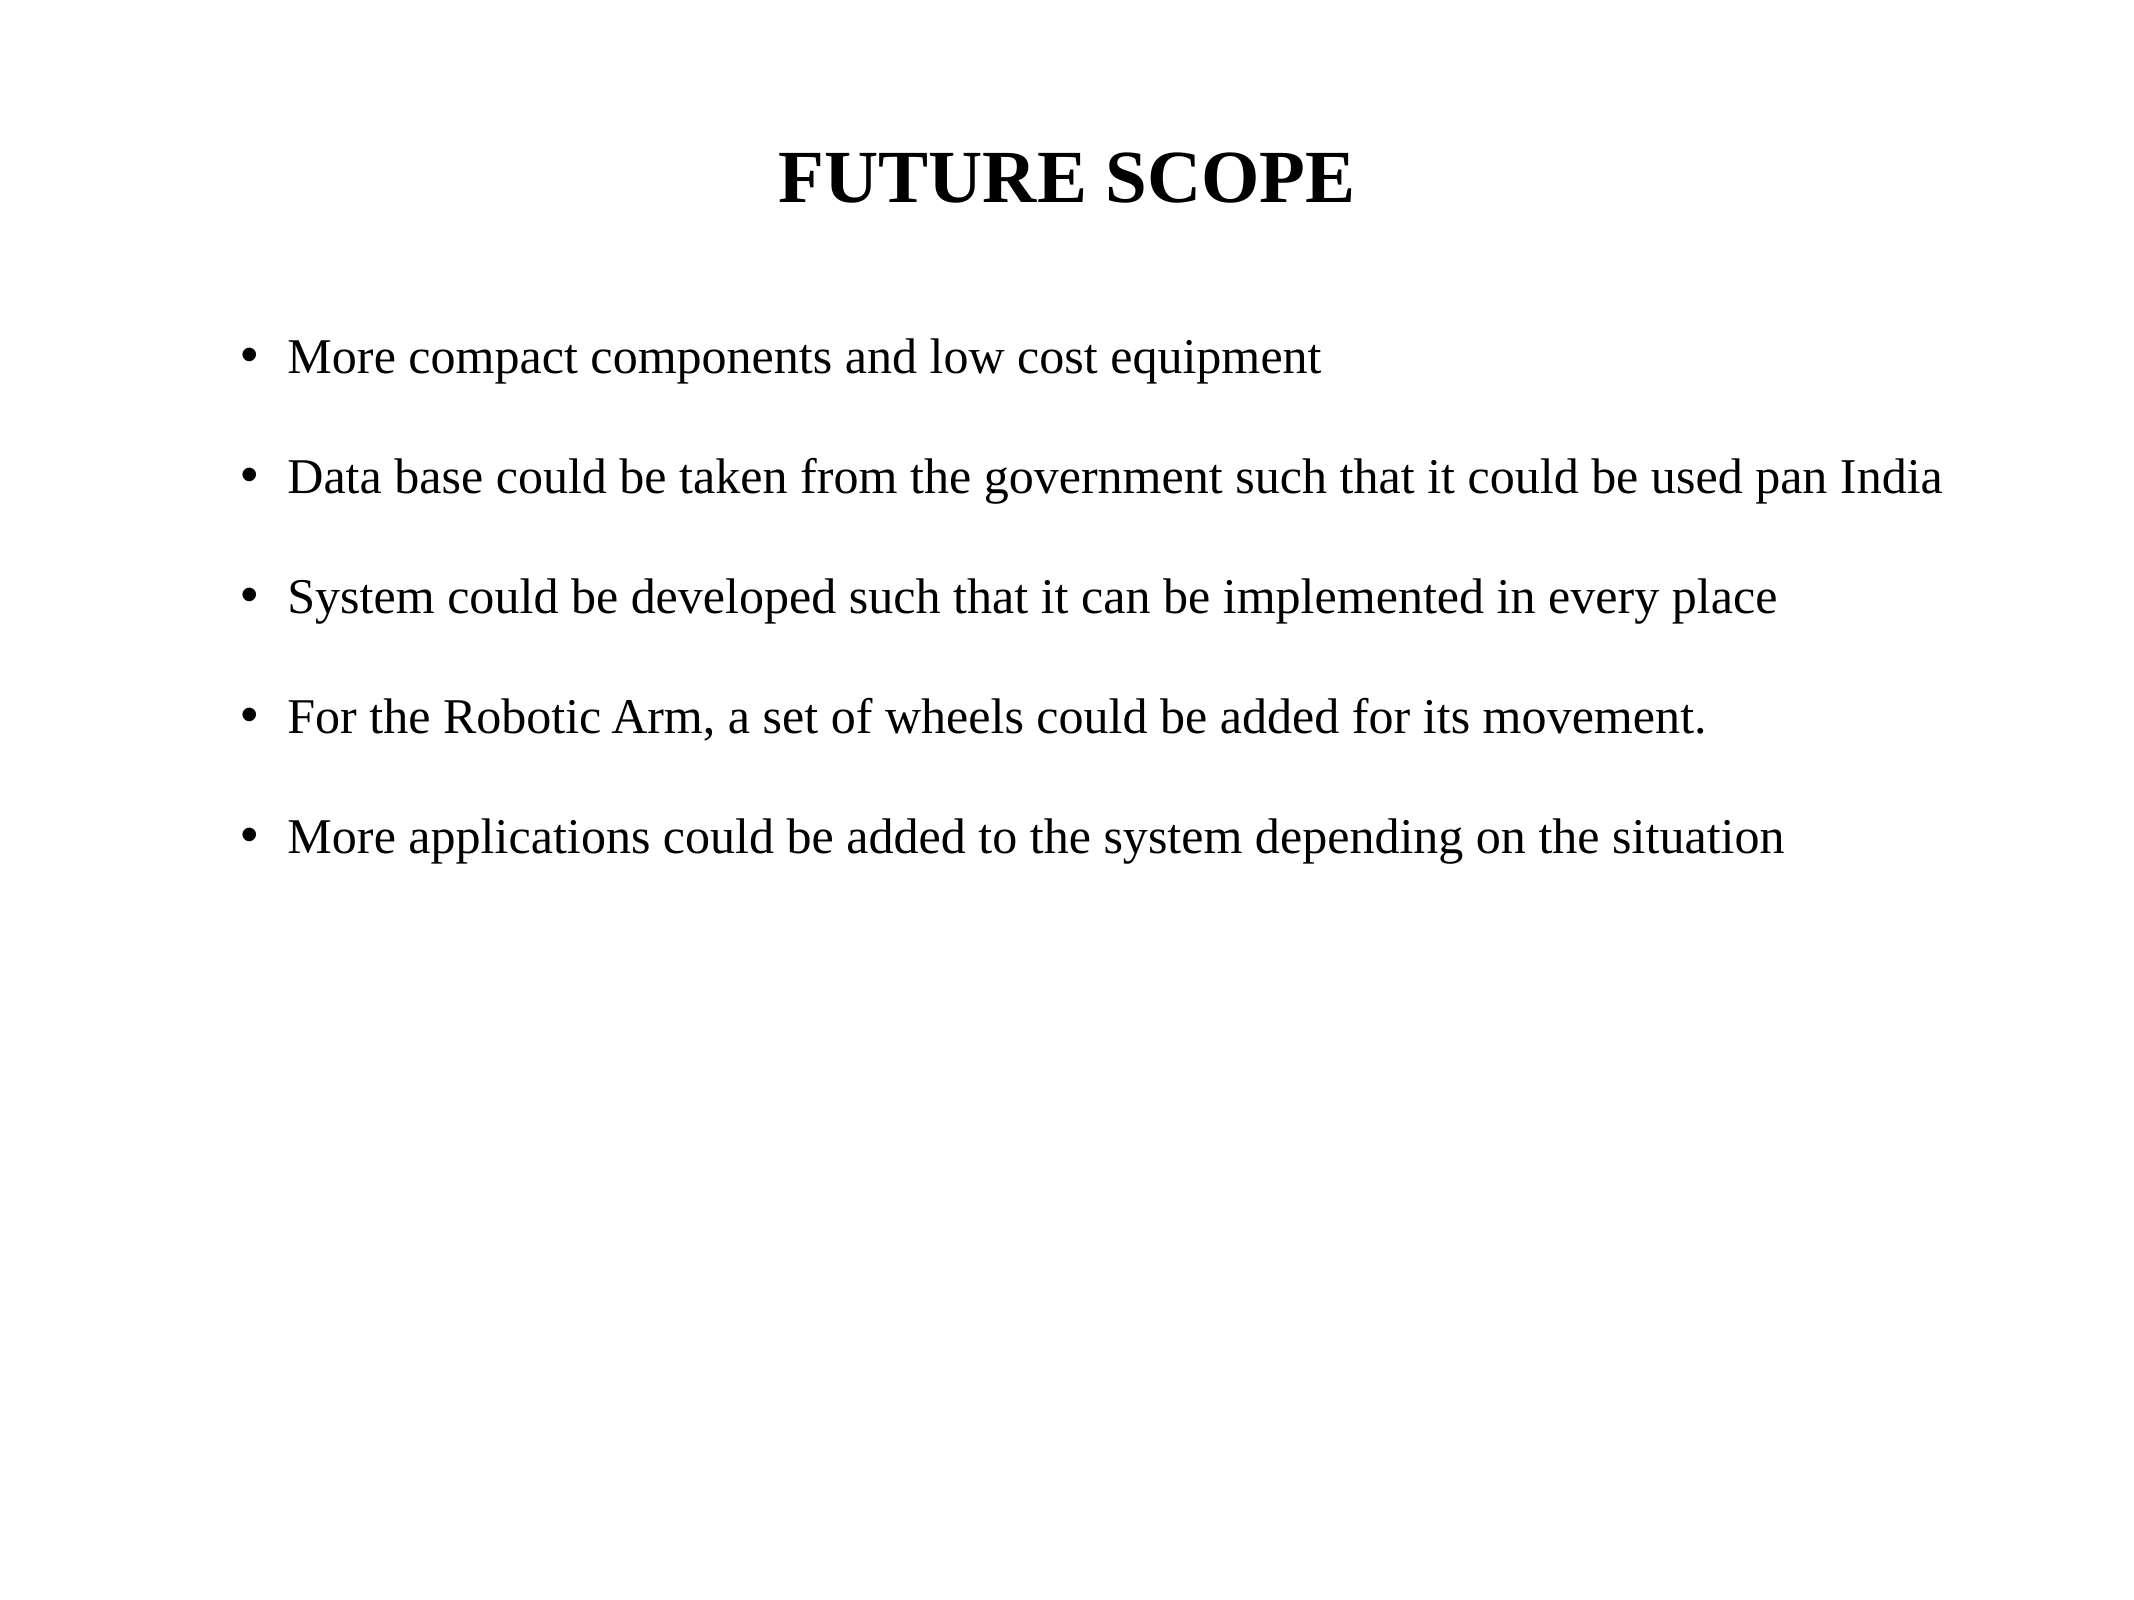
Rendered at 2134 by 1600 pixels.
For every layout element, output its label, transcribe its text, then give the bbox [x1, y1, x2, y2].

list More compact components and low cost equipment Data base could be taken from the government such that it could be used pan India System could be developed such that it can be implemented in every place For the Robotic Arm, a set of wheels could be added for its movement. More applications could be added to the system depending on the situation [240, 323, 1991, 870]
title FUTURE SCOPE [730, 125, 1403, 395]
